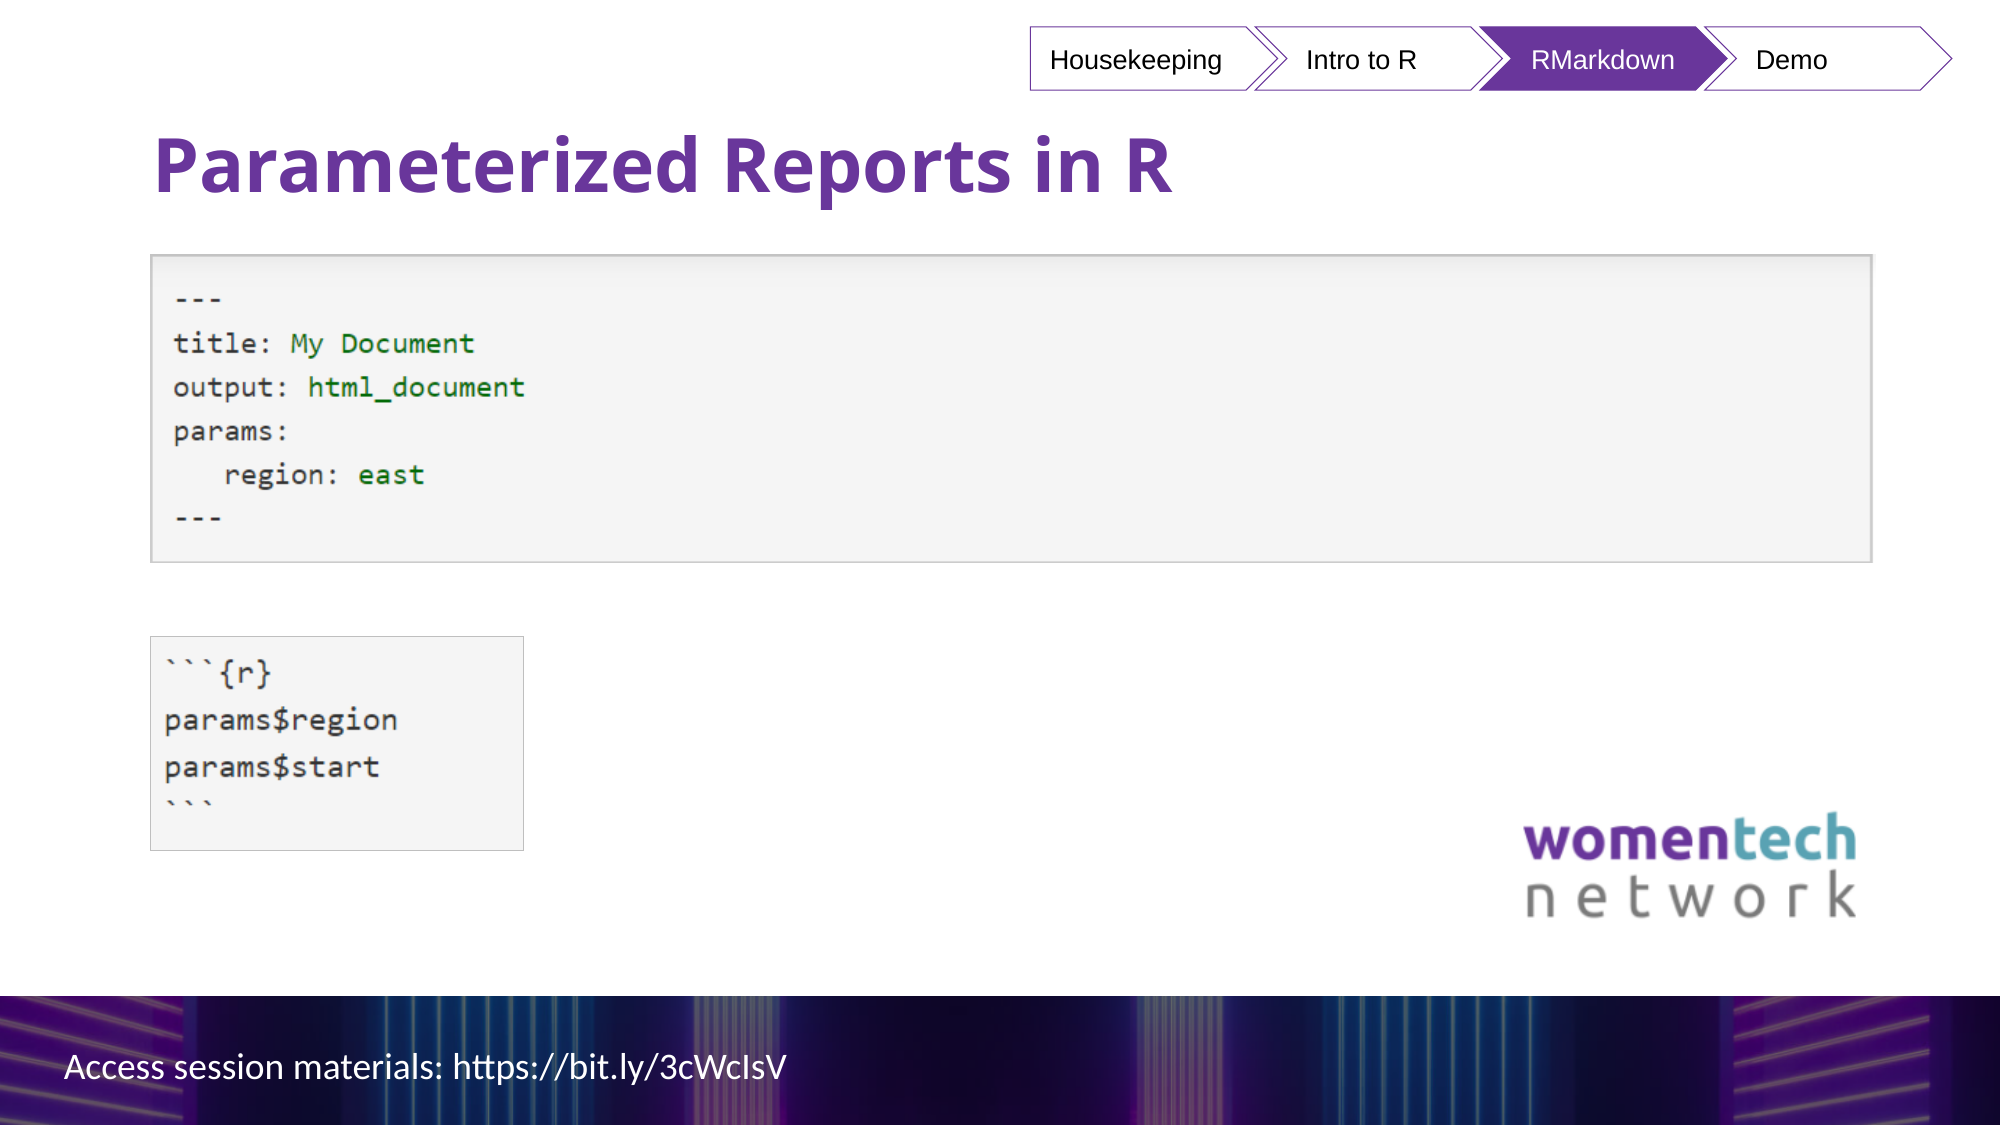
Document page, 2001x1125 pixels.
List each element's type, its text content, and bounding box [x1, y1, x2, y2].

picture [0, 996, 2000, 1125]
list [150, 254, 1876, 563]
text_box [1030, 26, 1952, 91]
title Parameterized Reports in R [137, 59, 1863, 278]
picture [1496, 797, 1878, 940]
text_box Access session materials: https://bit.ly/3cWcIsV [48, 1034, 851, 1095]
picture [150, 636, 524, 851]
